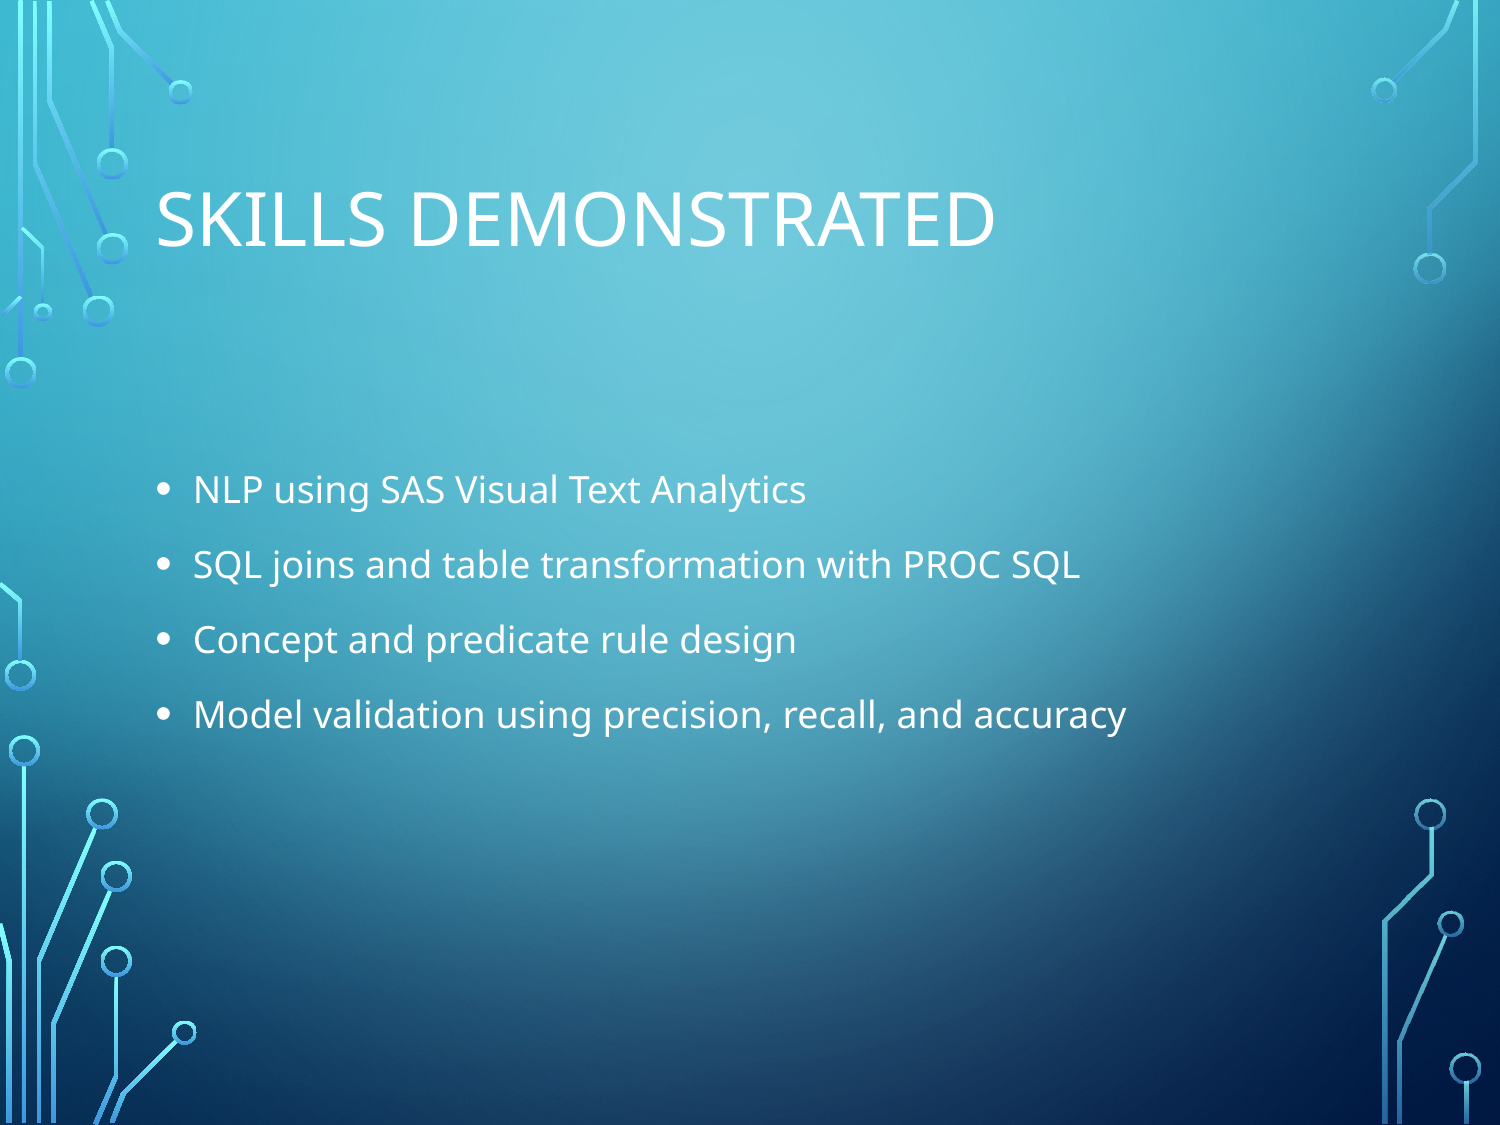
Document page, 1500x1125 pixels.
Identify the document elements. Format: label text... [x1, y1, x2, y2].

title Skills Demonstrated [140, 101, 1360, 344]
list NLP using SAS Visual Text Analytics SQL joins and table transformation with PROC SQL Concept and predicate rule design Model validation using precision, recall, and accuracy [140, 369, 1360, 950]
